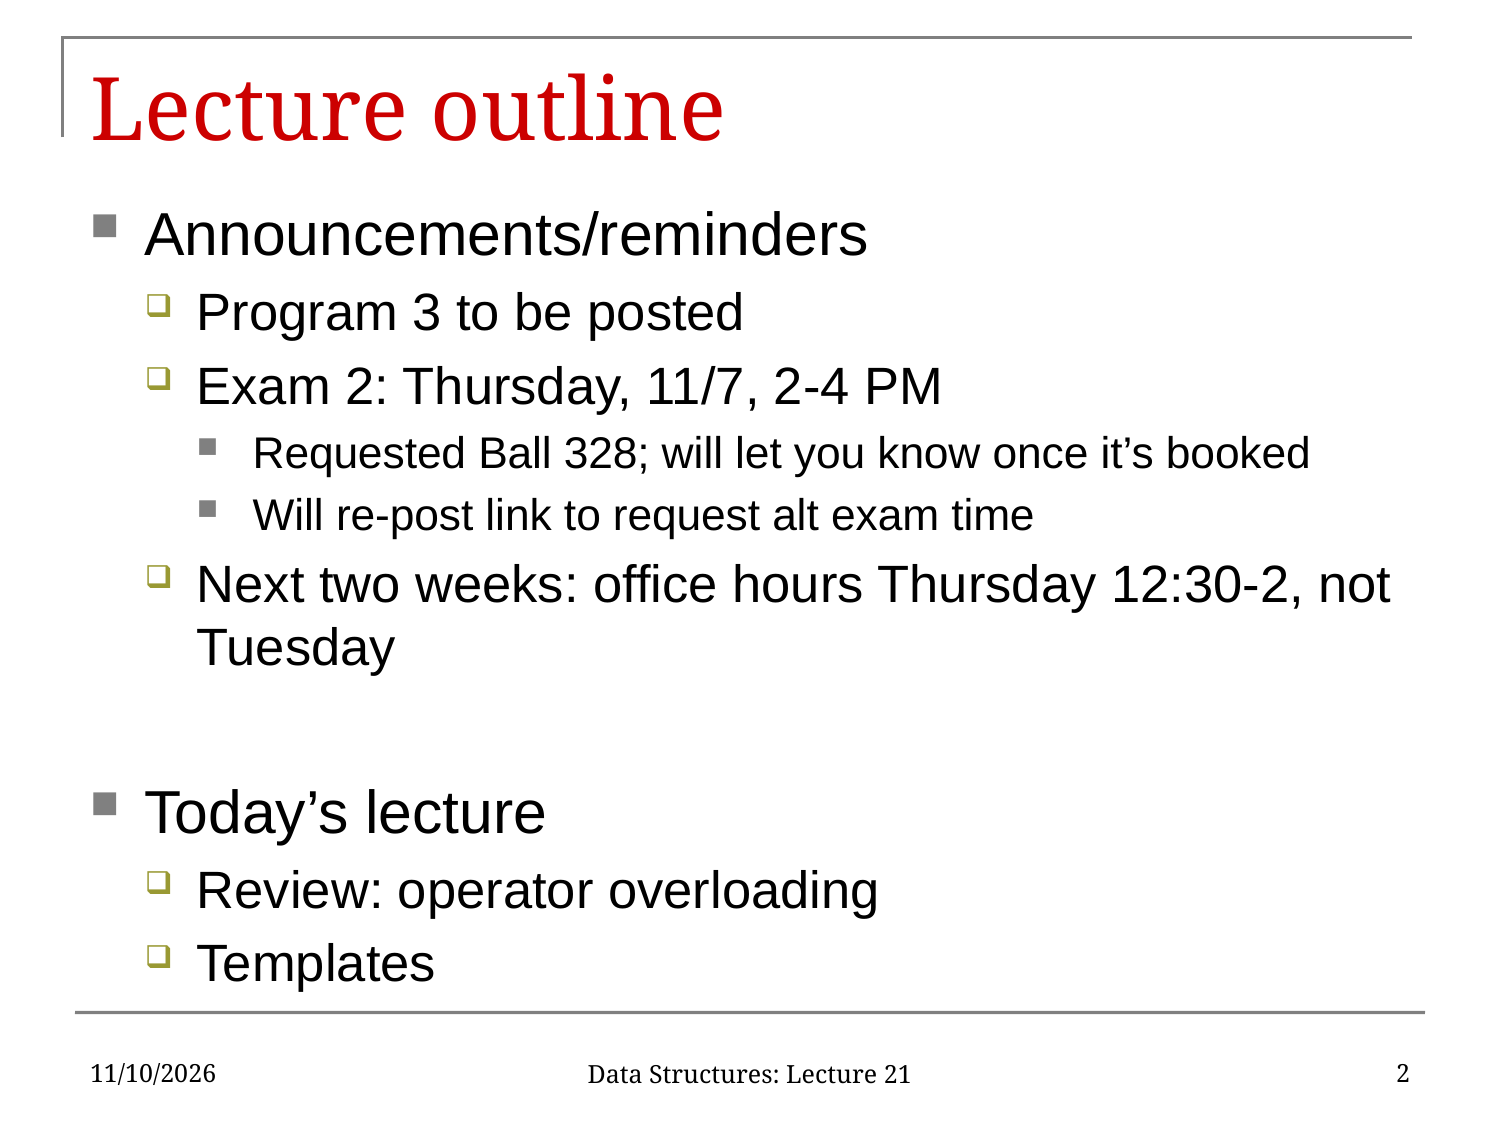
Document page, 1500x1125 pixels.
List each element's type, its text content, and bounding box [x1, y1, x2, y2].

footer Data Structures: Lecture 21 [512, 1024, 988, 1101]
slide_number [74, 1023, 426, 1100]
slide_number 2 [1074, 1023, 1426, 1100]
list Announcements/reminders Program 3 to be posted Exam 2: Thursday, 11/7, 2-4 PM Requested Ball 328; will let you know once it’s booked Will re-post link to request alt exam time Next two weeks: office hours Thursday 12:30-2, not Tuesday Today’s lecture Review: operator overloading Templates [75, 187, 1425, 1006]
title Lecture outline [75, 45, 1425, 163]
